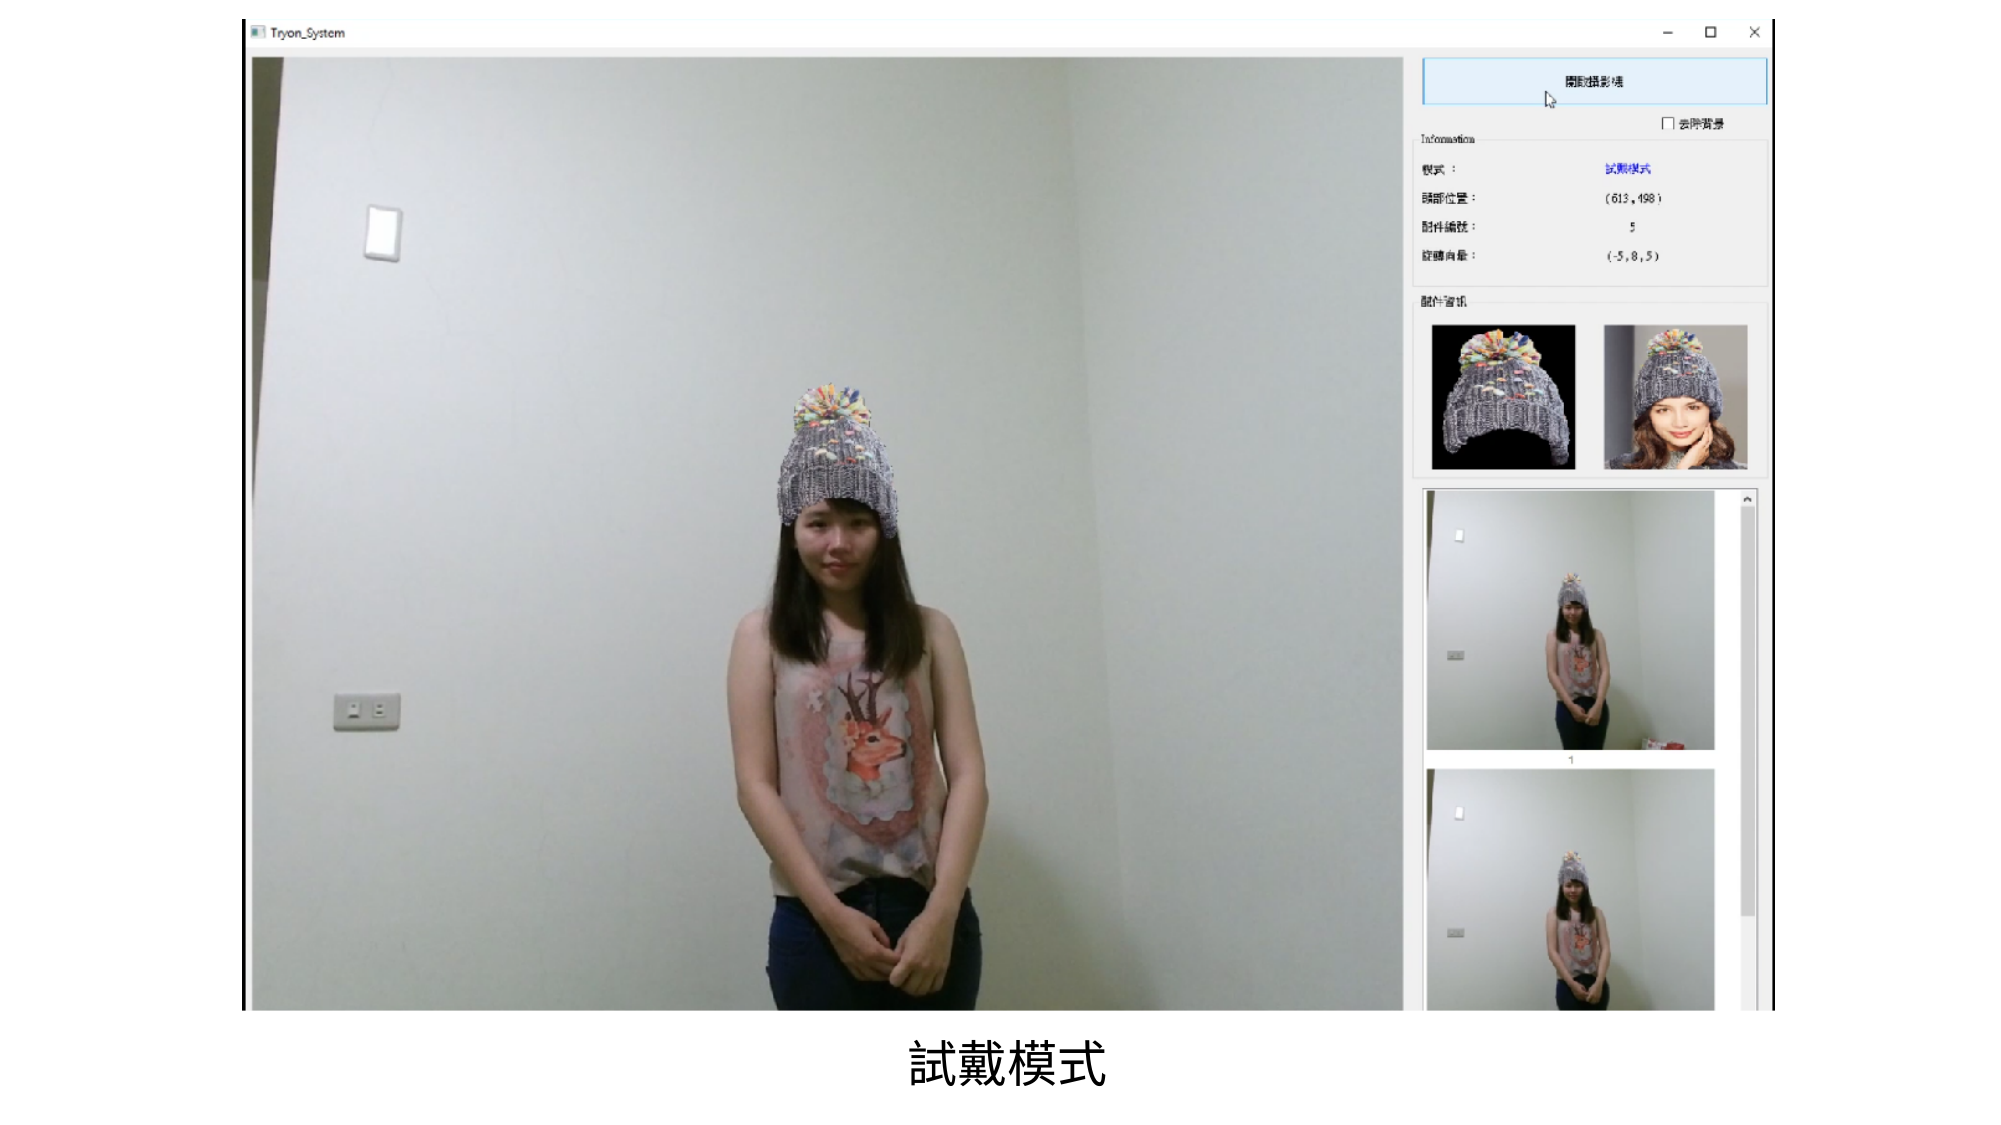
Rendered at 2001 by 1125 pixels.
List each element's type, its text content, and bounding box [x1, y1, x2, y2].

text_box 試戴模式 [892, 1025, 1125, 1100]
picture [242, 19, 1775, 1013]
